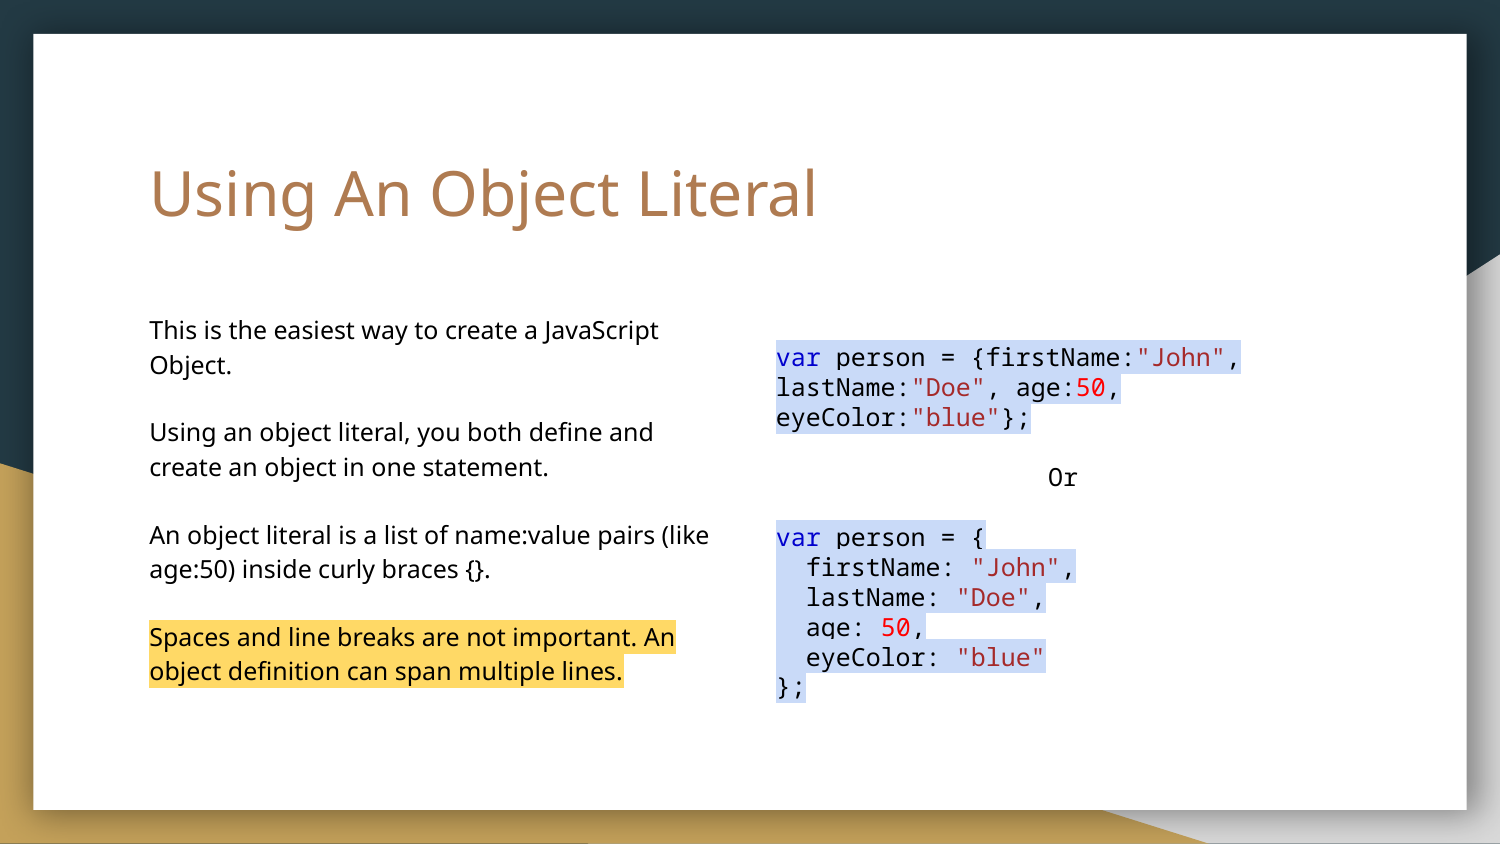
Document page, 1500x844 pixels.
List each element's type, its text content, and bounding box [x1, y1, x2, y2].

title Using An Object Literal [134, 138, 1366, 296]
list var person = {firstName:"John", lastName:"Doe", age:50, eyeColor:"blue"}; Or var person = { firstName: "John", lastName: "Doe", age: 50, eyeColor: "blue" }; [760, 326, 1366, 729]
list This is the easiest way to create a JavaScript Object. Using an object literal, you both define and create an object in one statement. An object literal is a list of name:value pairs (like age:50) inside curly braces {}. Spaces and line breaks are not important. An object definition can span multiple lines. [134, 295, 739, 697]
